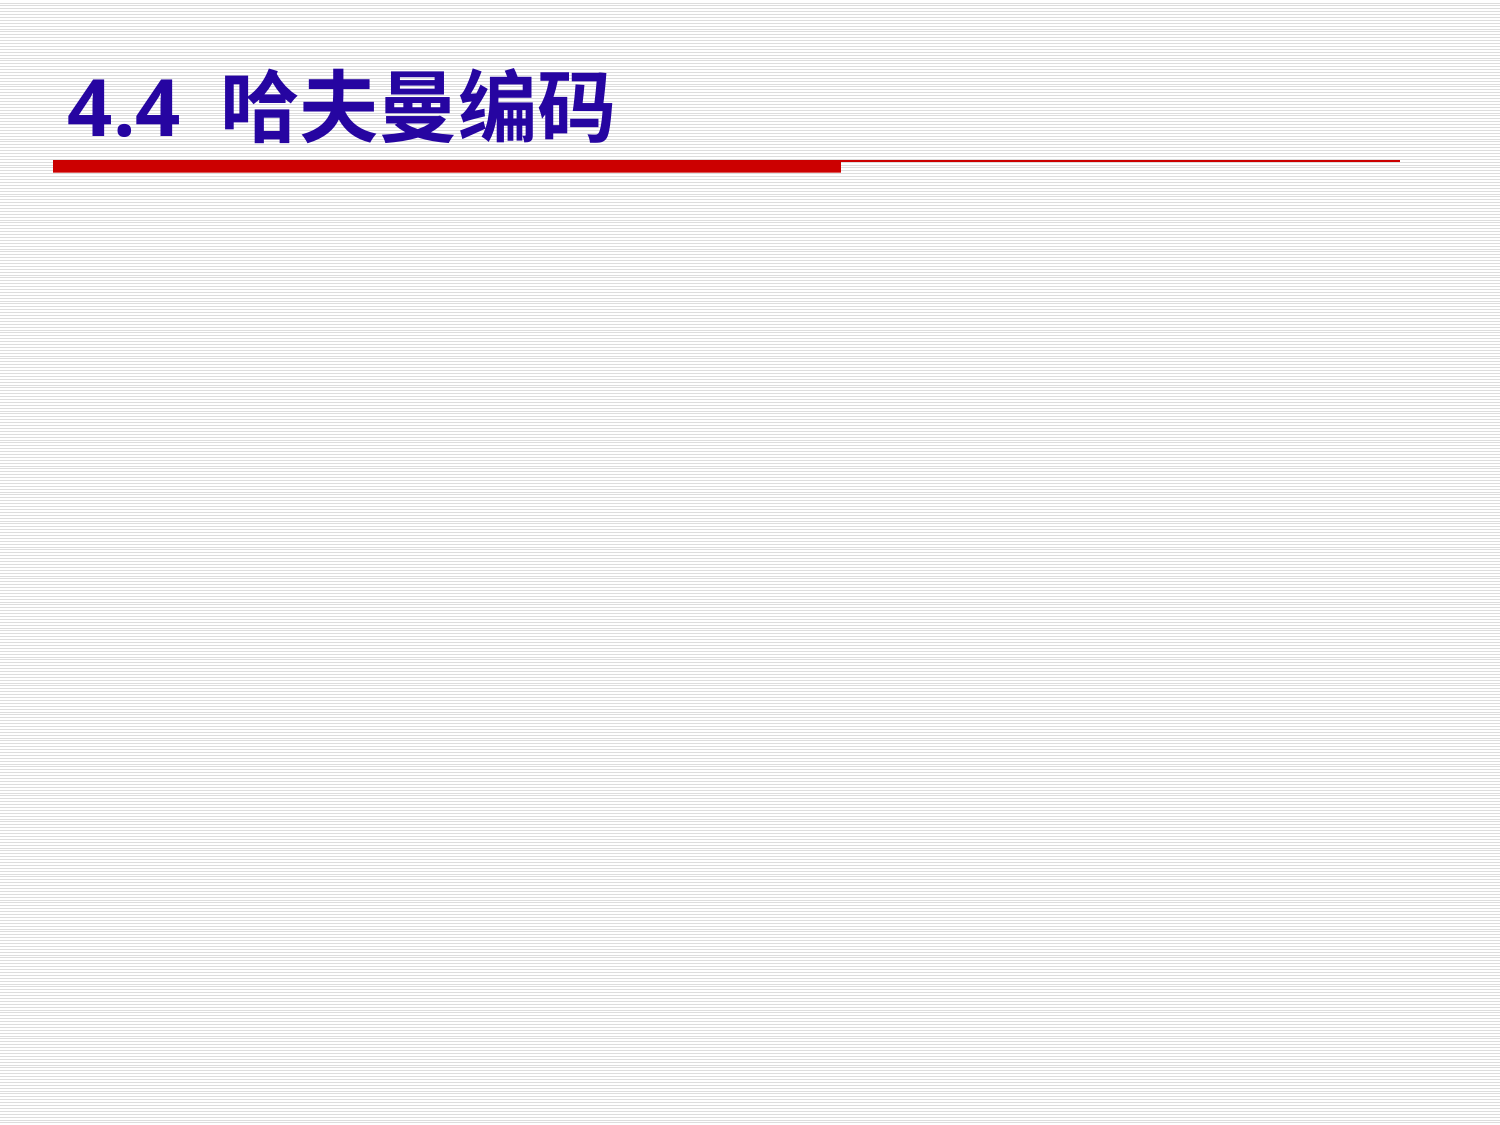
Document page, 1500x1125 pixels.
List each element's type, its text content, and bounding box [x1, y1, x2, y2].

text_box 4.4 哈夫曼编码 [53, 49, 1459, 149]
